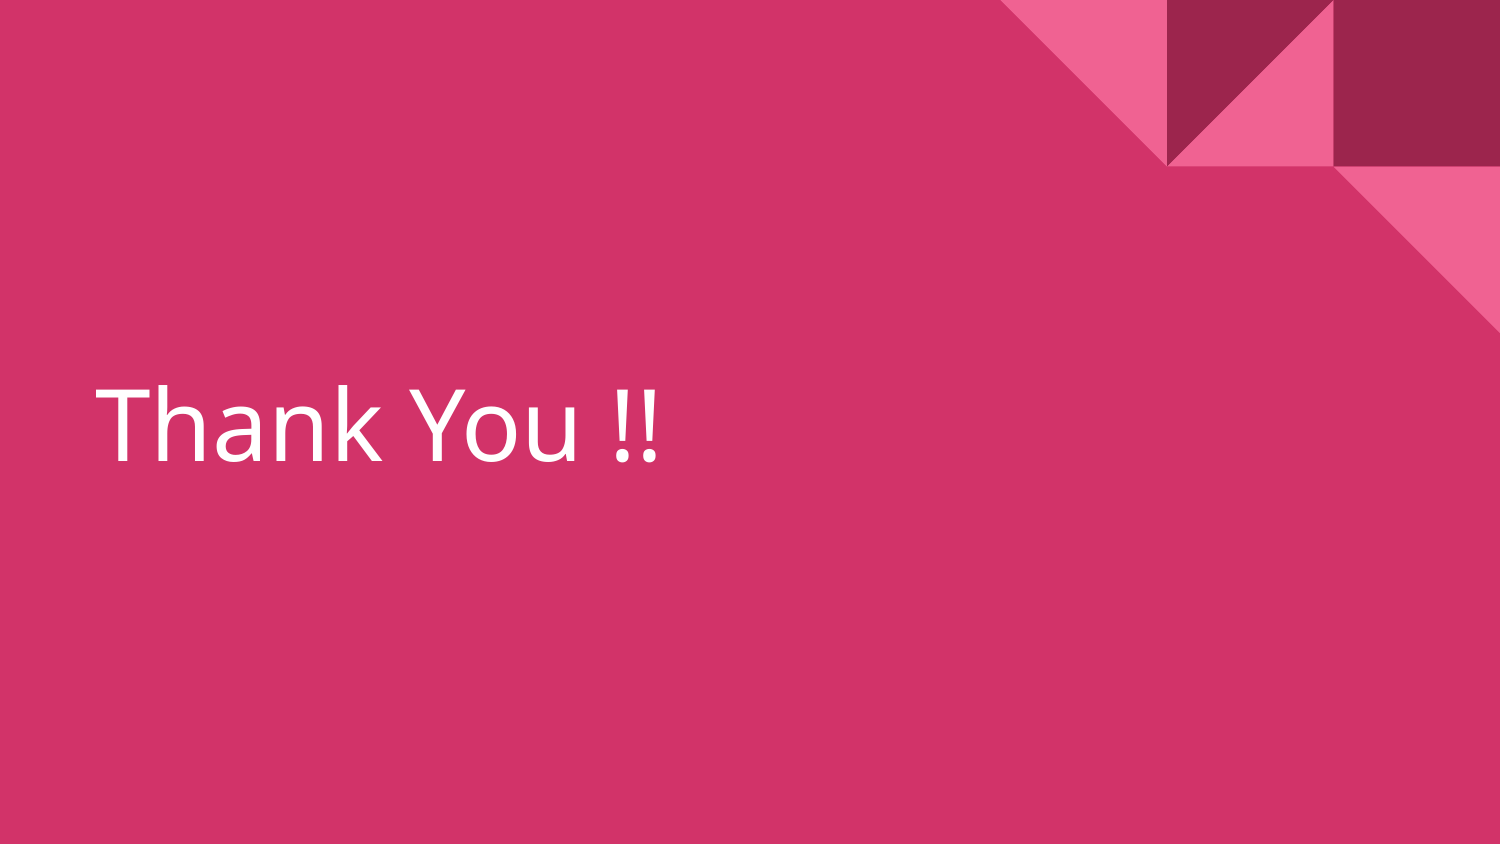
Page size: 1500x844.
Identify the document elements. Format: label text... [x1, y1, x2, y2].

title Thank You !! [80, 86, 1003, 758]
